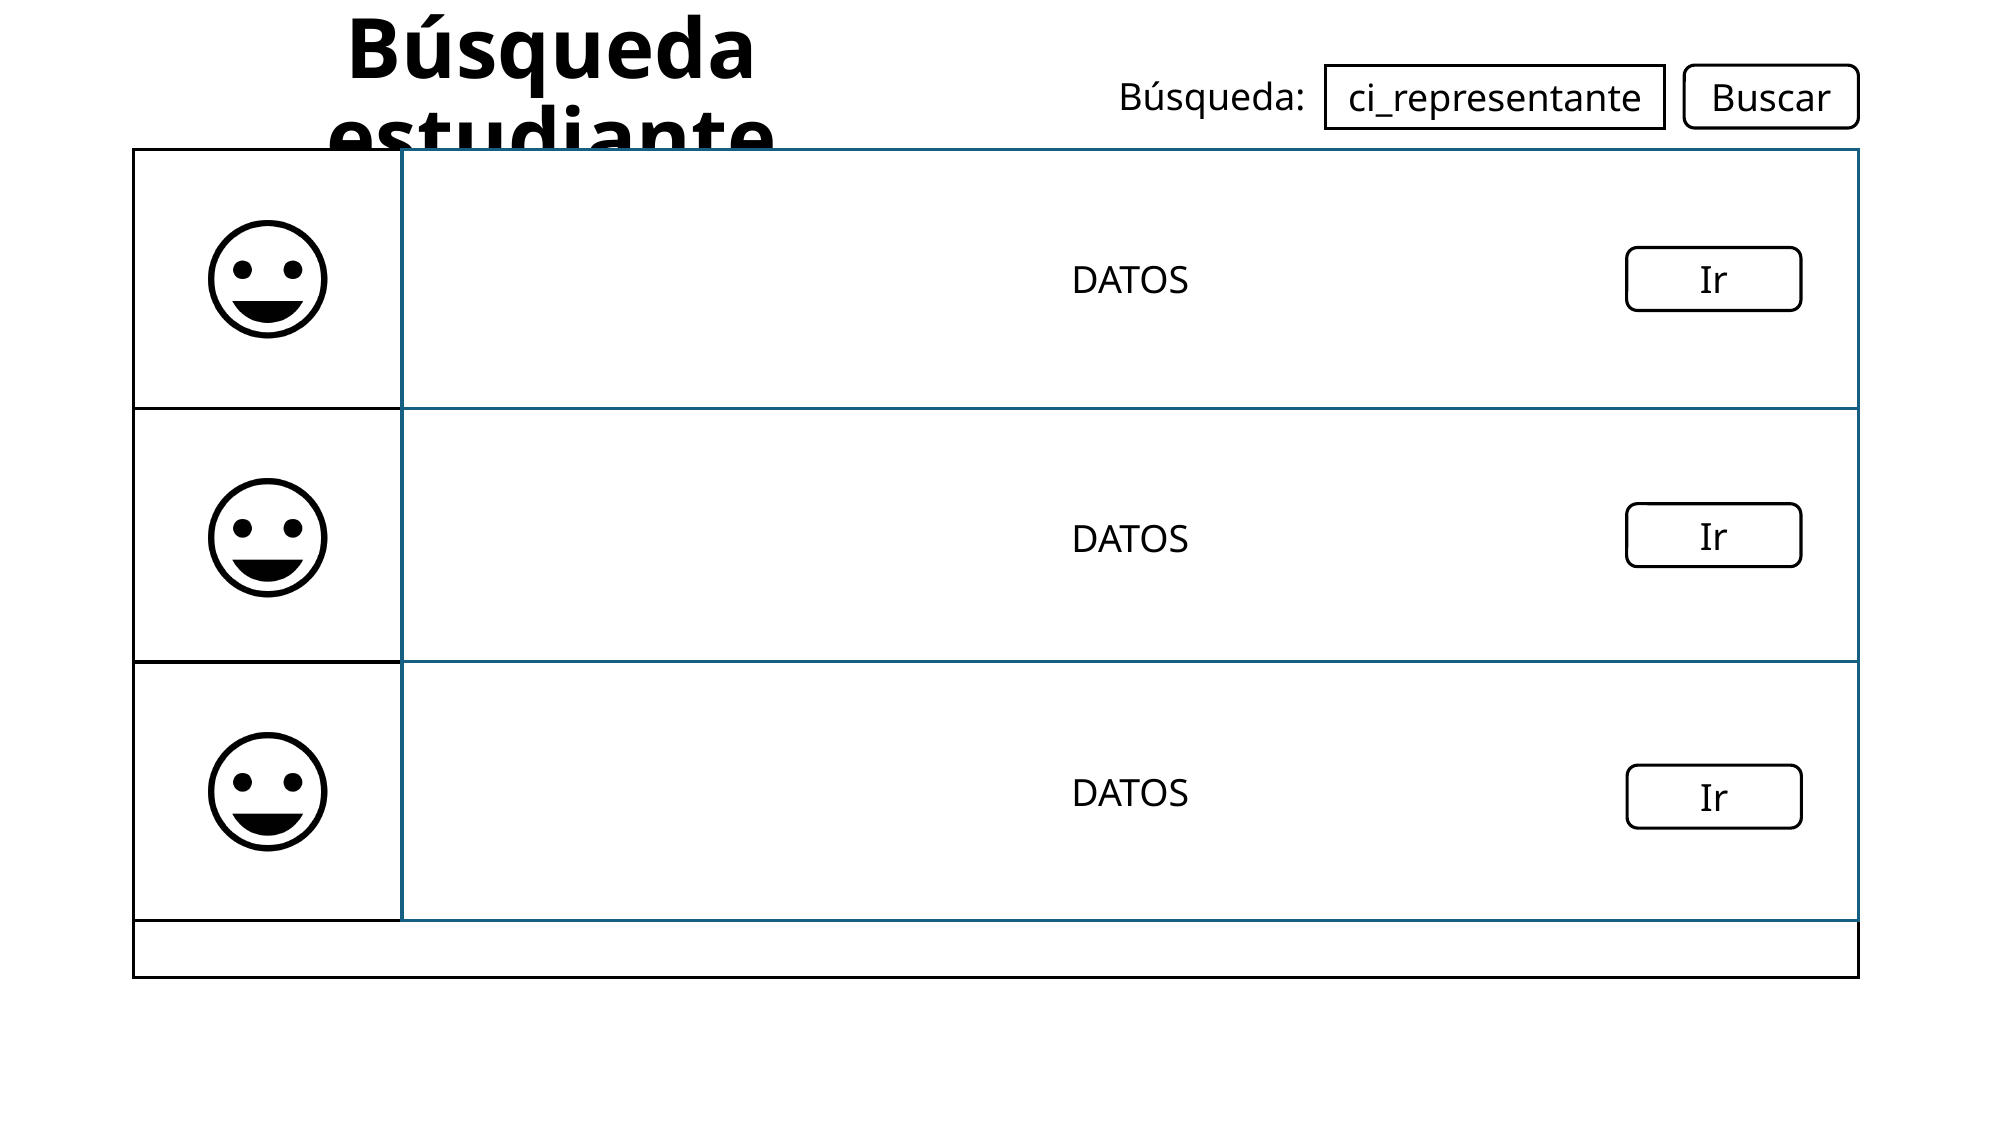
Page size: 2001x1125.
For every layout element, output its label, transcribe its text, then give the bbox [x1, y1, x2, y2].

text_box Búsqueda: [1103, 65, 1324, 125]
text_box DATOS [400, 148, 1860, 407]
text_box DATOS [403, 407, 1860, 660]
text_box Buscar [1682, 63, 1860, 130]
title Búsqueda estudiante [133, 0, 971, 148]
text_box Ir [1625, 502, 1803, 569]
text_box ci_representante [1324, 64, 1666, 130]
text_box Ir [1625, 763, 1803, 830]
text_box DATOS [403, 660, 1860, 922]
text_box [132, 661, 403, 922]
text_box [132, 922, 1860, 979]
text_box Ir [1625, 245, 1803, 313]
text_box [132, 407, 403, 661]
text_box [132, 149, 403, 407]
